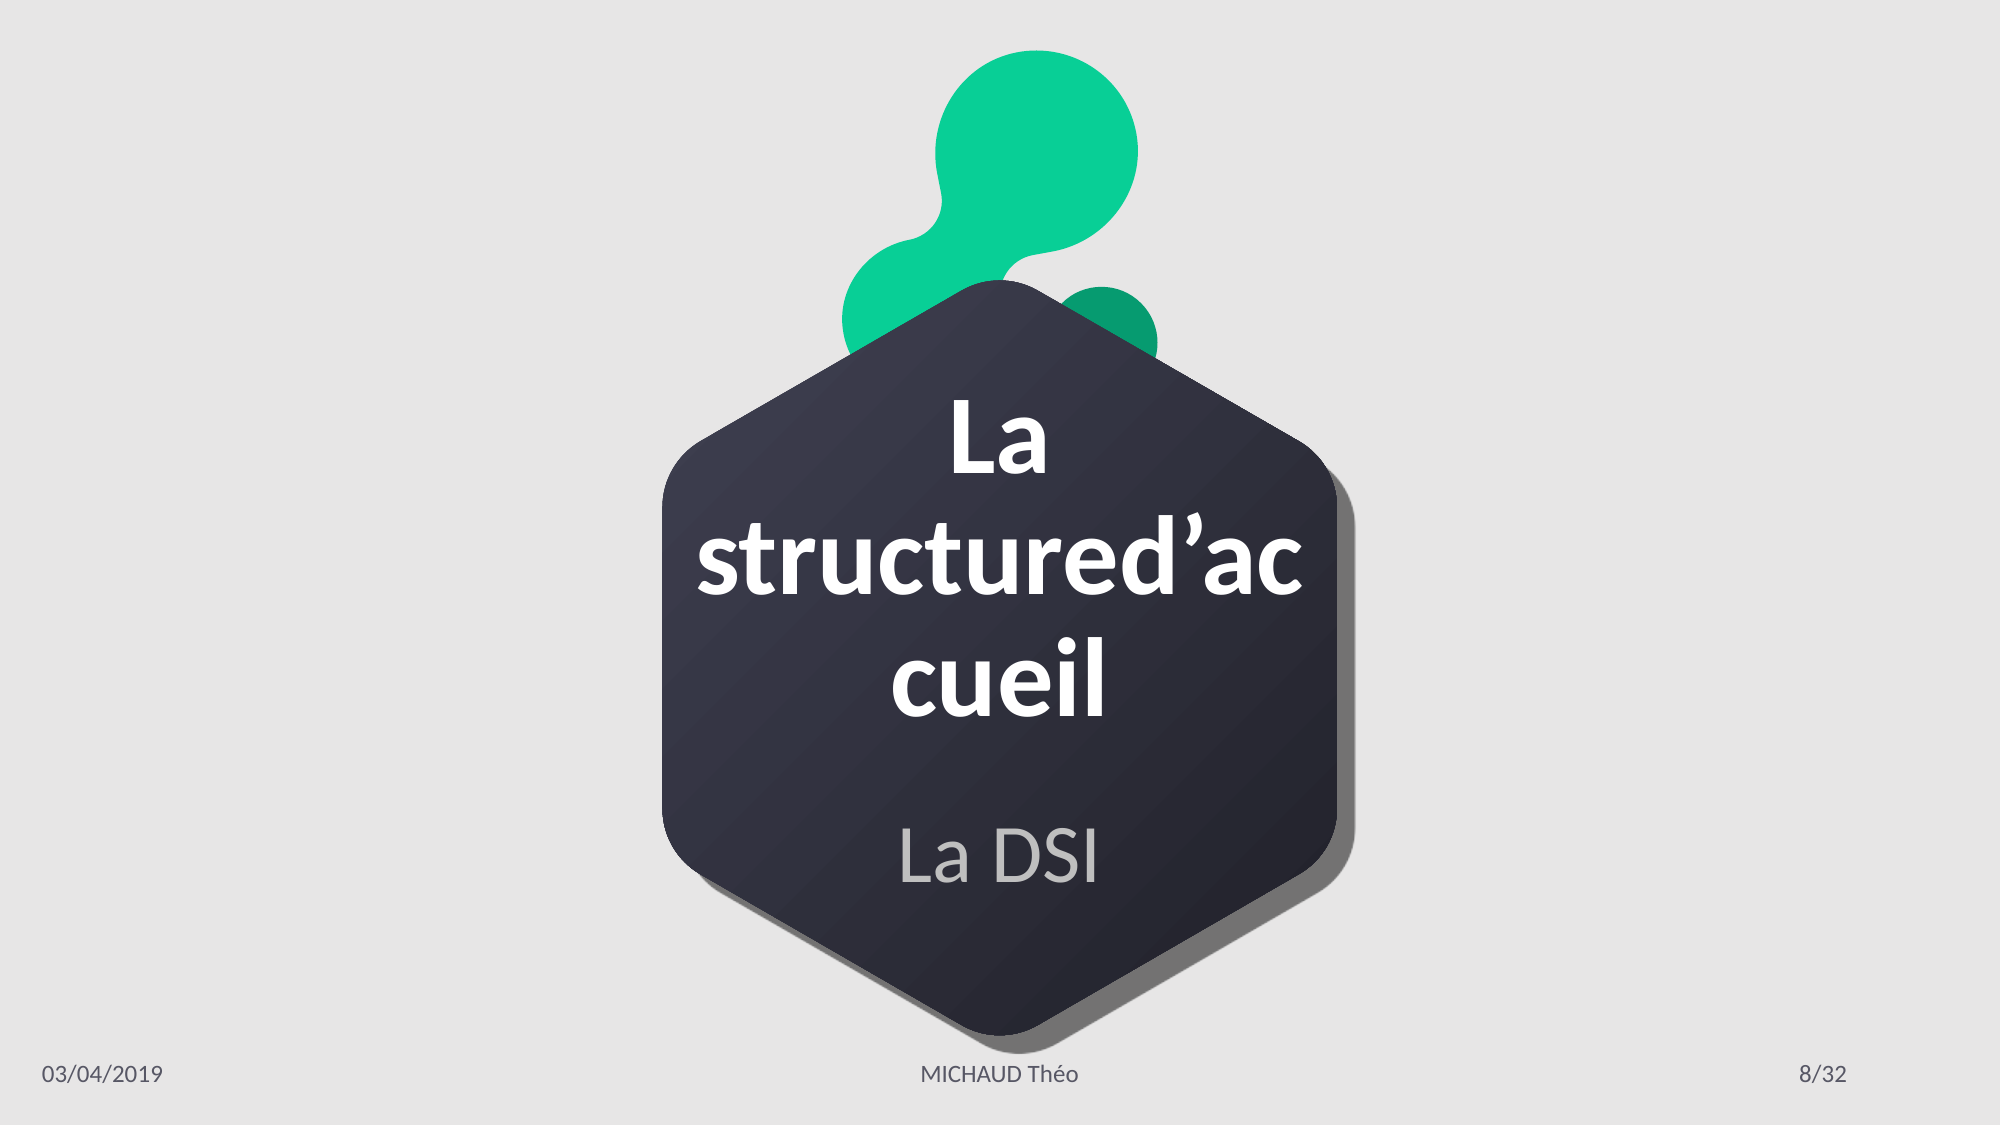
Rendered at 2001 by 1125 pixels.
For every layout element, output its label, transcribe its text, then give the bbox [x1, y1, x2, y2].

text_box La structured’accueil [662, 280, 1337, 748]
text_box MICHAUD Théo [662, 1042, 1337, 1103]
text_box La DSI [662, 803, 1337, 1042]
text_box 03/04/2019 [27, 1042, 244, 1102]
text_box [137, 1042, 587, 1103]
text_box 1/32 [1412, 1042, 1862, 1103]
